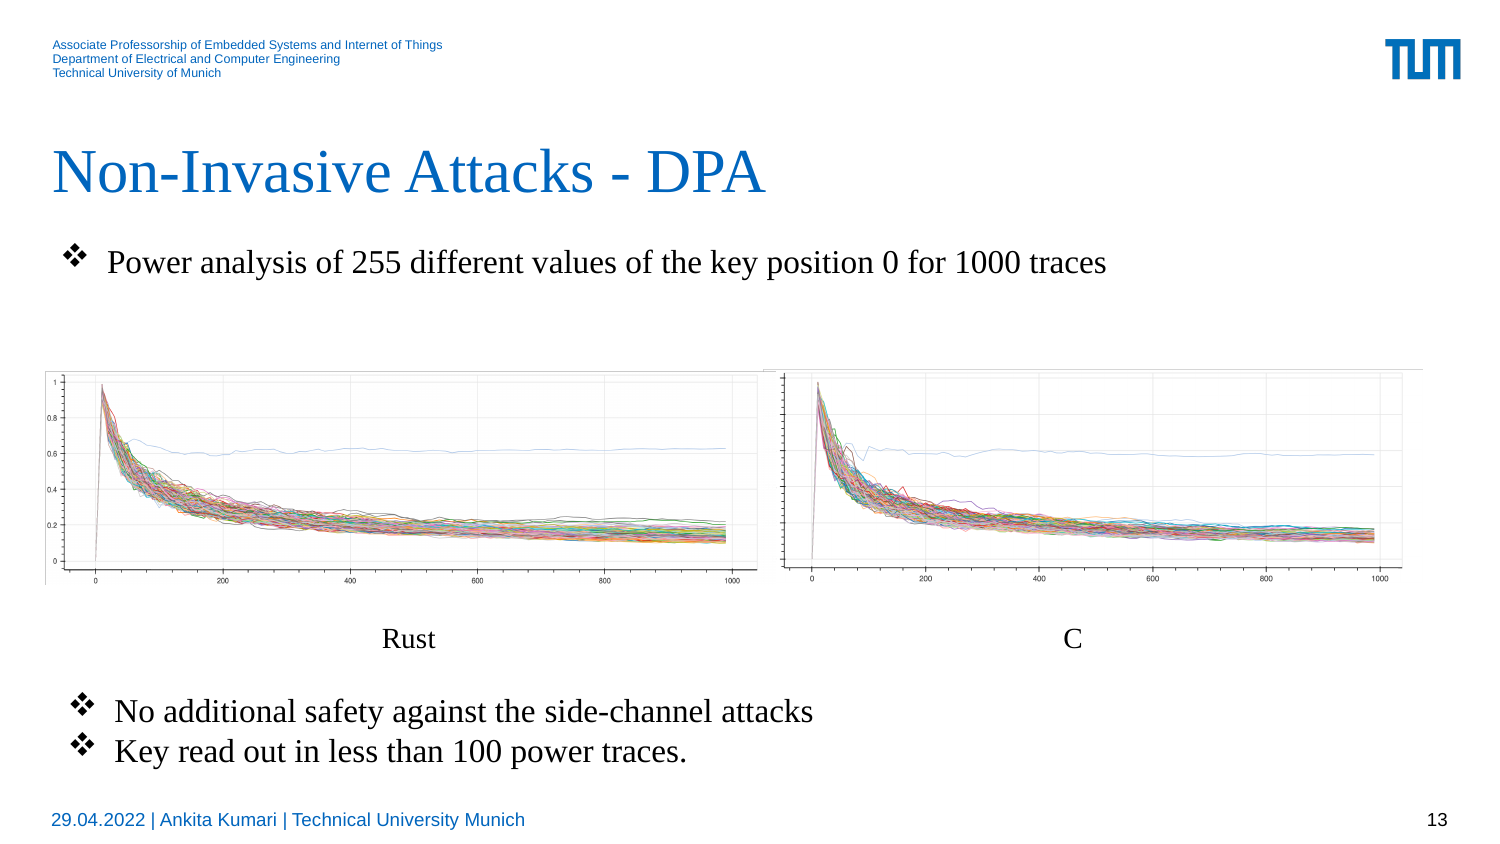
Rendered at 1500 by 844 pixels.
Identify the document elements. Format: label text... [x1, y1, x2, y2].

picture [1351, 0, 1500, 119]
text_box Power analysis of 255 different values of the key position 0 for 1000 traces [45, 232, 1423, 288]
footer 29.04.2022 | Ankita Kumari | Technical University Munich [51, 796, 1111, 842]
text_box No additional safety against the side-channel attacks Key read out in less than 100 power traces. [52, 681, 1416, 777]
text_box Non-Invasive Attacks - DPA [52, 125, 1448, 205]
text_box C [1048, 612, 1098, 662]
picture [45, 369, 1423, 585]
text_box Rust [367, 612, 468, 662]
slide_number 13 [1111, 796, 1448, 842]
